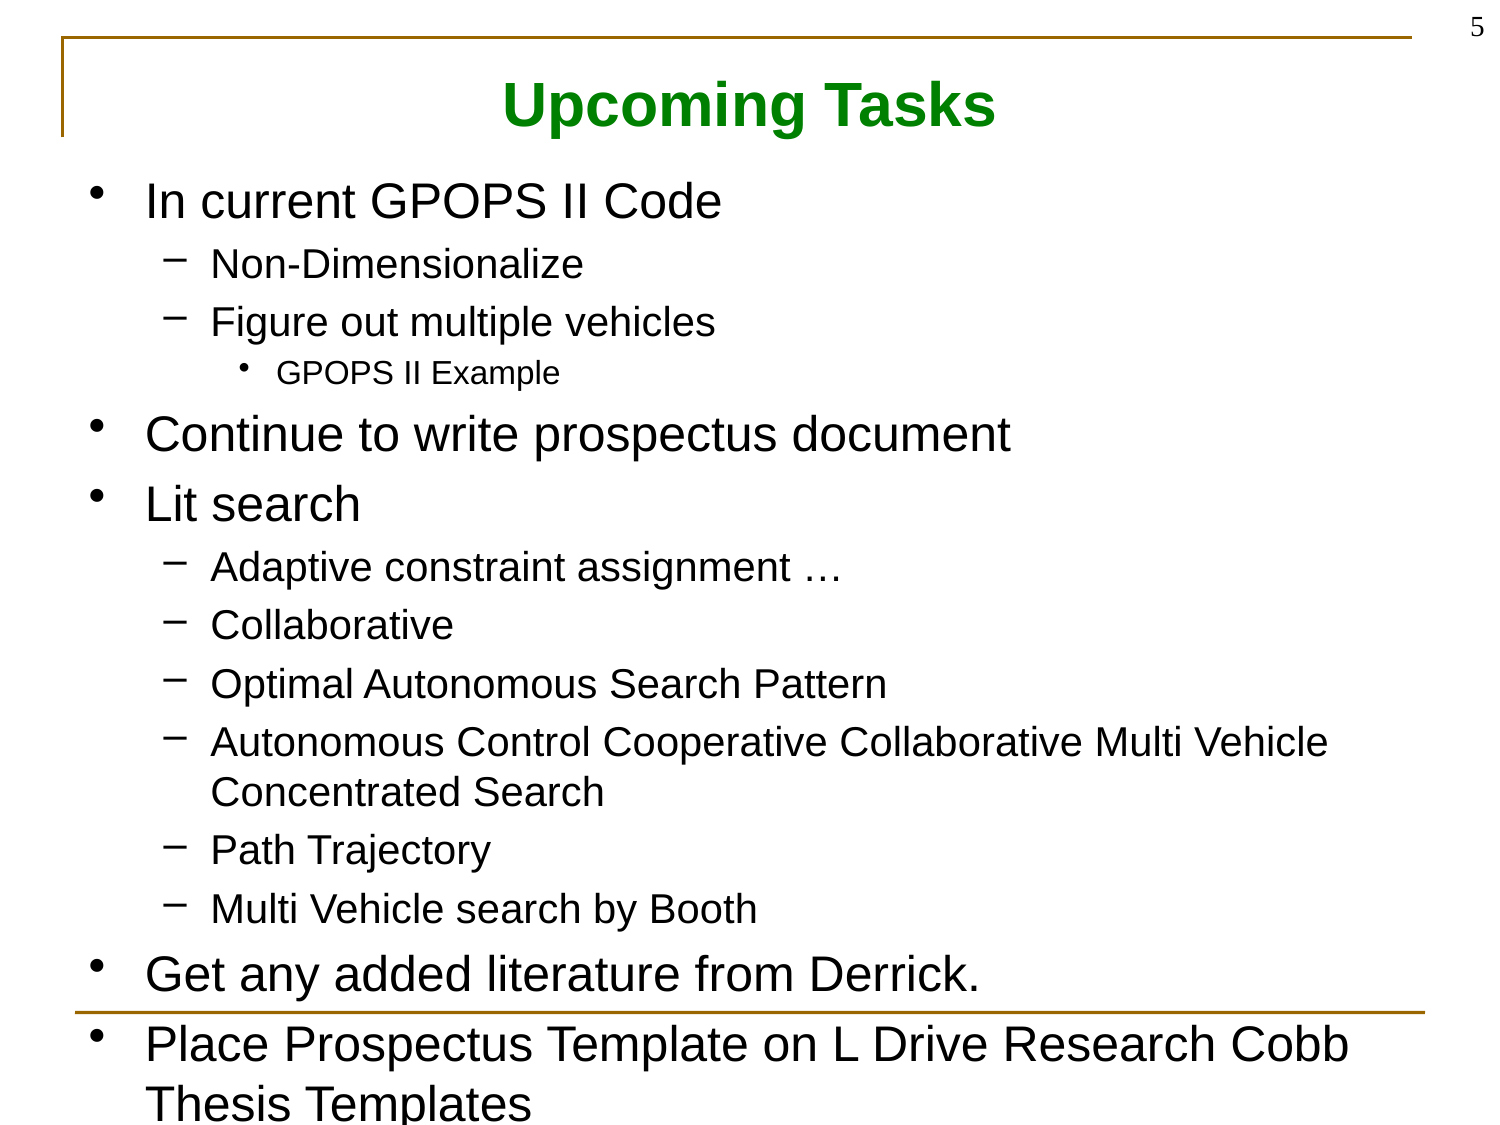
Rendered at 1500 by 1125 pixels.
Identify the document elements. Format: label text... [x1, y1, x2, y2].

list In current GPOPS II Code Non-Dimensionalize Figure out multiple vehicles GPOPS II Example Continue to write prospectus document Lit search Adaptive constraint assignment … Collaborative Optimal Autonomous Search Pattern Autonomous Control Cooperative Collaborative Multi Vehicle Concentrated Search Path Trajectory Multi Vehicle search by Booth Get any added literature from Derrick. Place Prospectus Template on L Drive Research Cobb Thesis Templates Jaques – LOCAS work? [73, 160, 1463, 1005]
slide_number 5 [1187, 0, 1500, 35]
title Upcoming Tasks [112, 37, 1388, 160]
